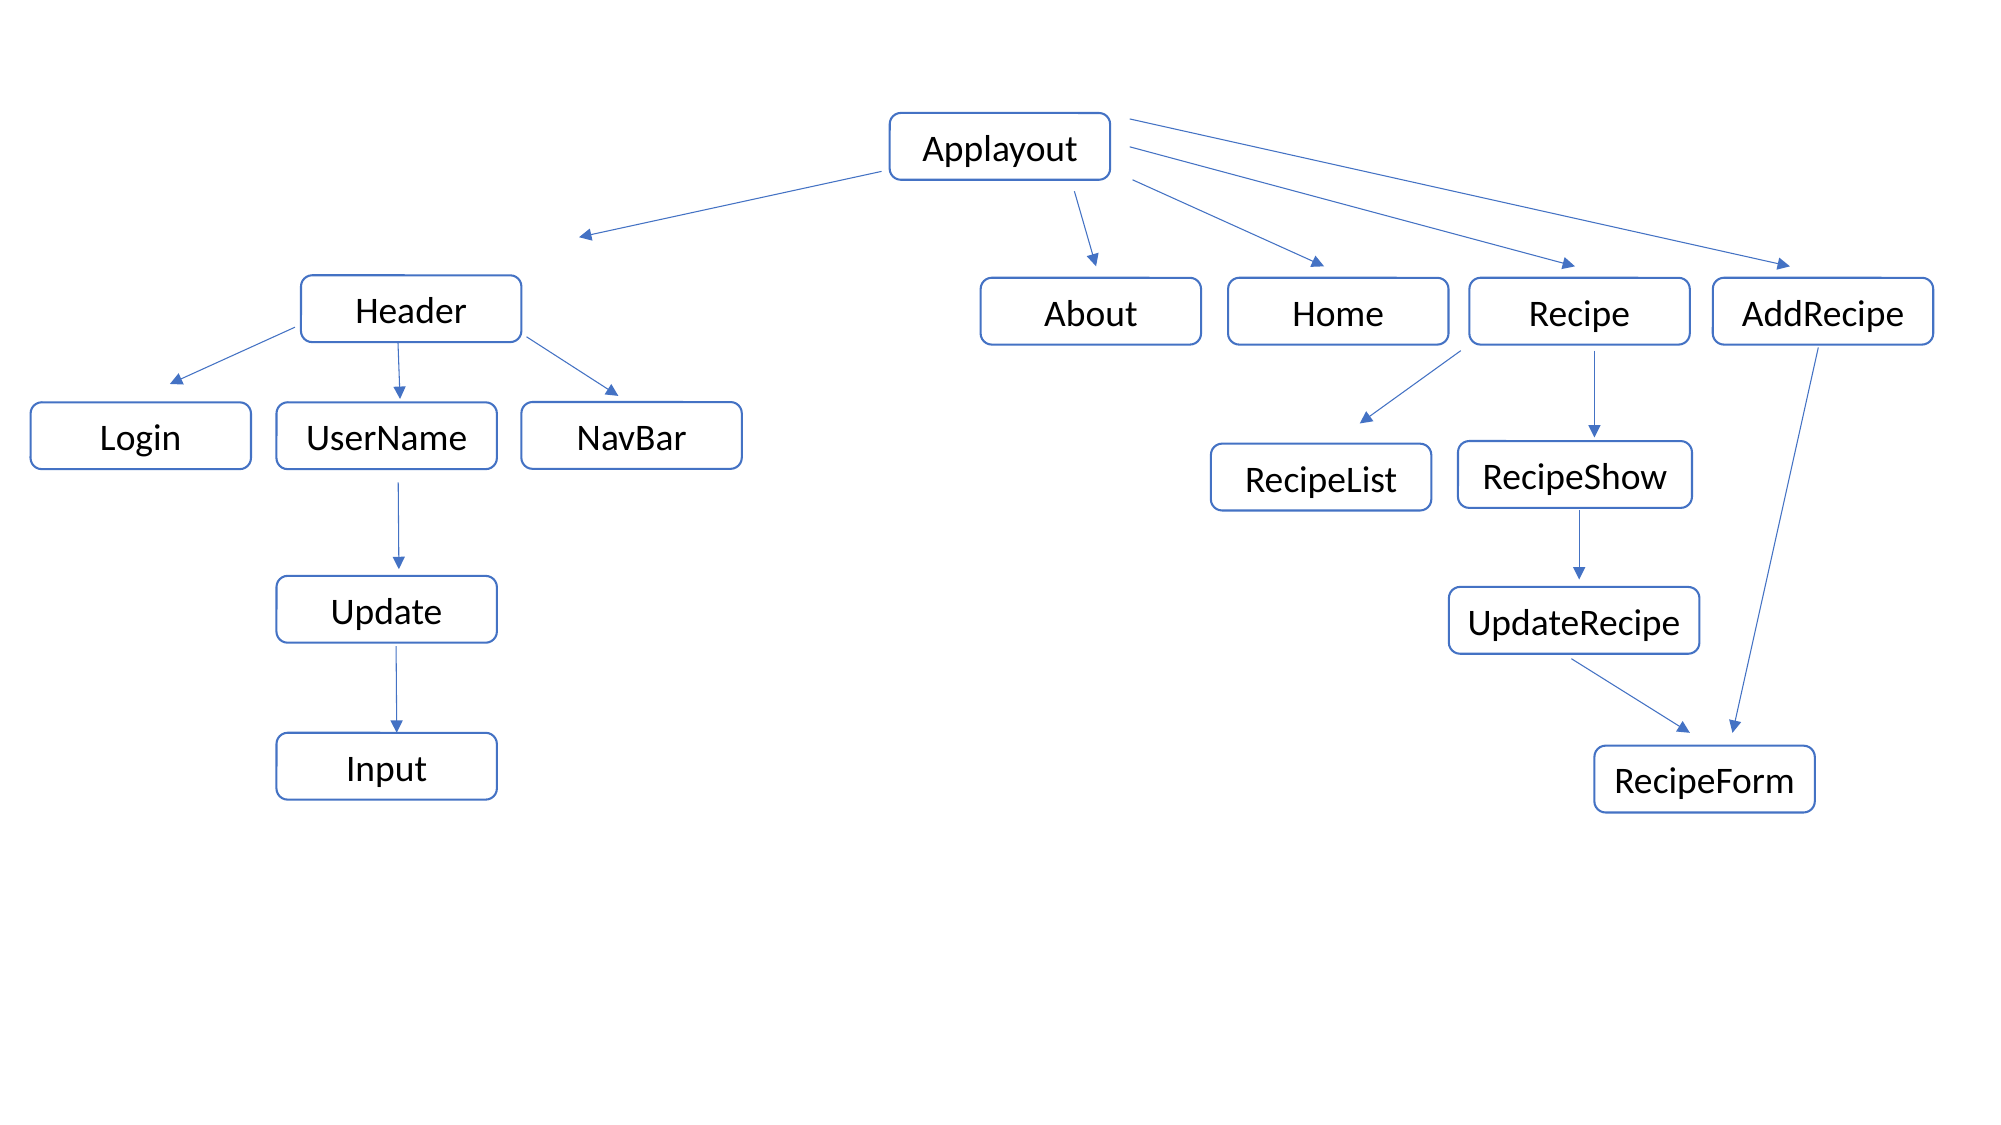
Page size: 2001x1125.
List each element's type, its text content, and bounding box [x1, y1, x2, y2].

text_box About [979, 276, 1203, 346]
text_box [1074, 191, 1096, 267]
text_box RecipeList [1209, 442, 1433, 512]
text_box Update [275, 574, 498, 644]
text_box Home [1227, 276, 1450, 346]
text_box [1359, 350, 1461, 424]
text_box Login [29, 401, 253, 471]
text_box UpdateRecipe [1447, 585, 1701, 655]
text_box RecipeShow [1456, 439, 1694, 509]
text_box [1129, 118, 1790, 267]
text_box Recipe [1468, 276, 1691, 346]
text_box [397, 342, 401, 399]
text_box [526, 336, 619, 396]
text_box UserName [275, 401, 498, 471]
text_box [1732, 347, 1819, 733]
text_box Input [275, 731, 498, 801]
text_box AddRecipe [1711, 276, 1935, 346]
text_box Applayout [888, 111, 1112, 181]
text_box Header [299, 274, 523, 344]
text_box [1571, 658, 1690, 733]
text_box RecipeForm [1593, 744, 1816, 814]
text_box NavBar [520, 400, 743, 470]
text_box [579, 171, 882, 238]
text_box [169, 327, 295, 384]
